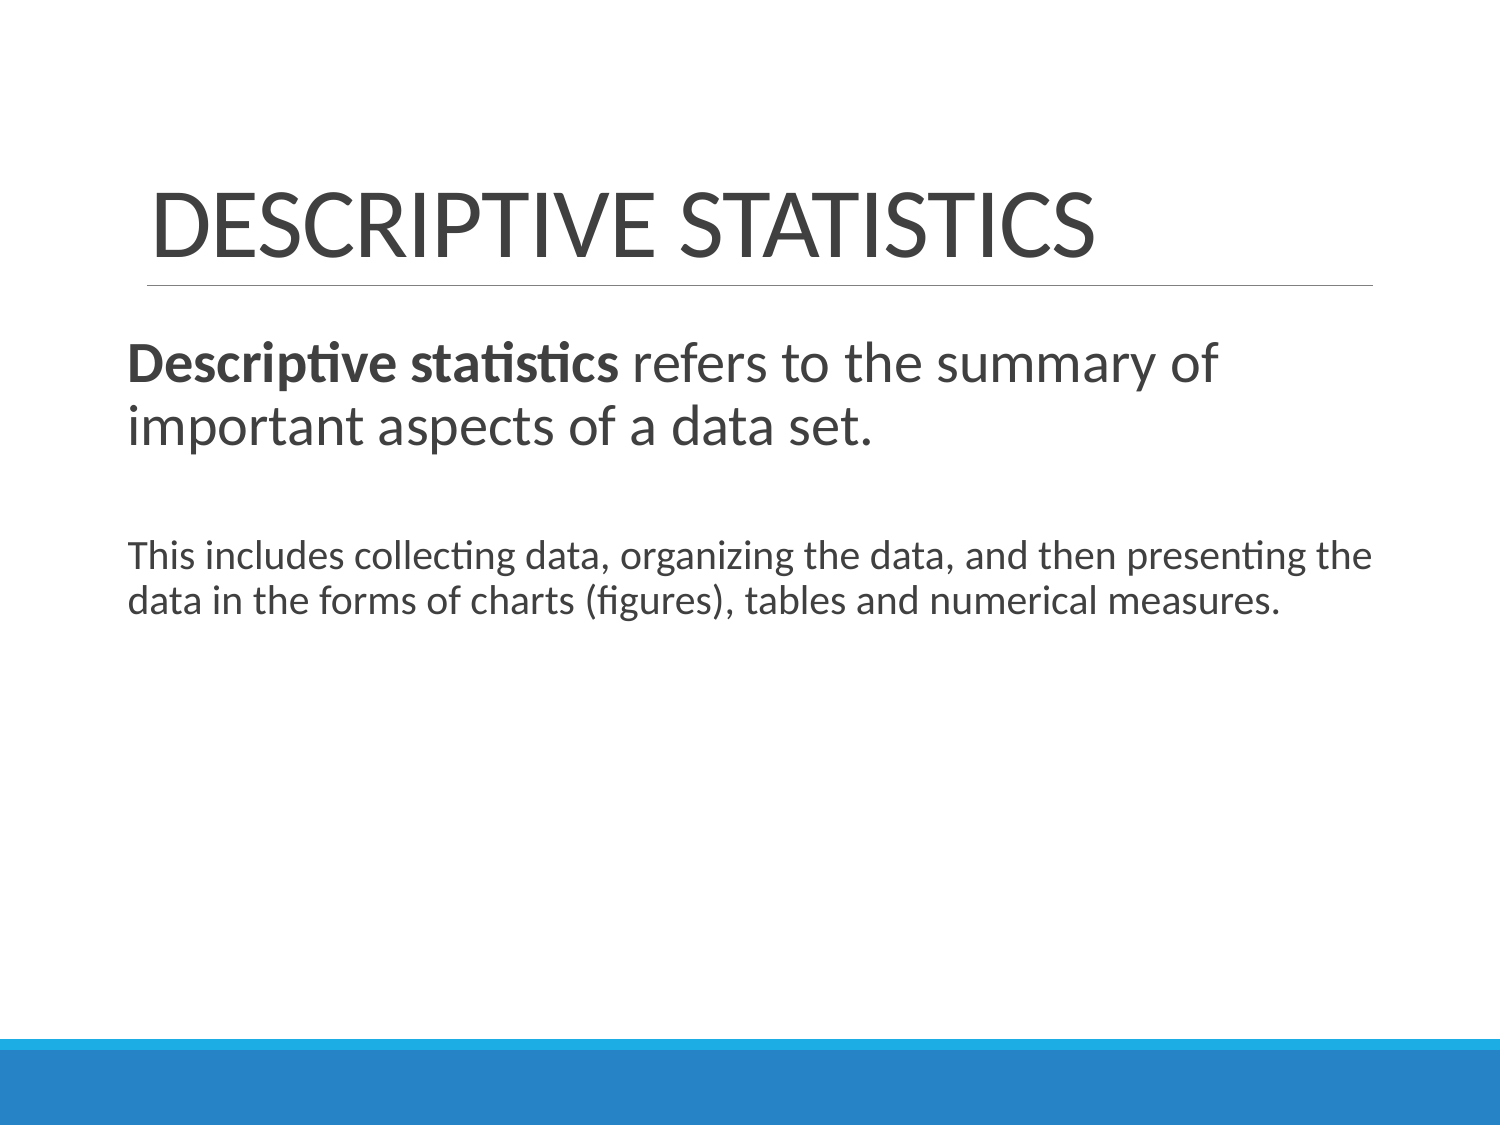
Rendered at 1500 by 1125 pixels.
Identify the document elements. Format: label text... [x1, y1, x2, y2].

list Descriptive statistics refers to the summary of important aspects of a data set. This includes collecting data, organizing the data, and then presenting the data in the forms of charts (figures), tables and numerical measures. [112, 324, 1388, 1000]
title DESCRIPTIVE STATISTICS [135, 47, 1373, 285]
